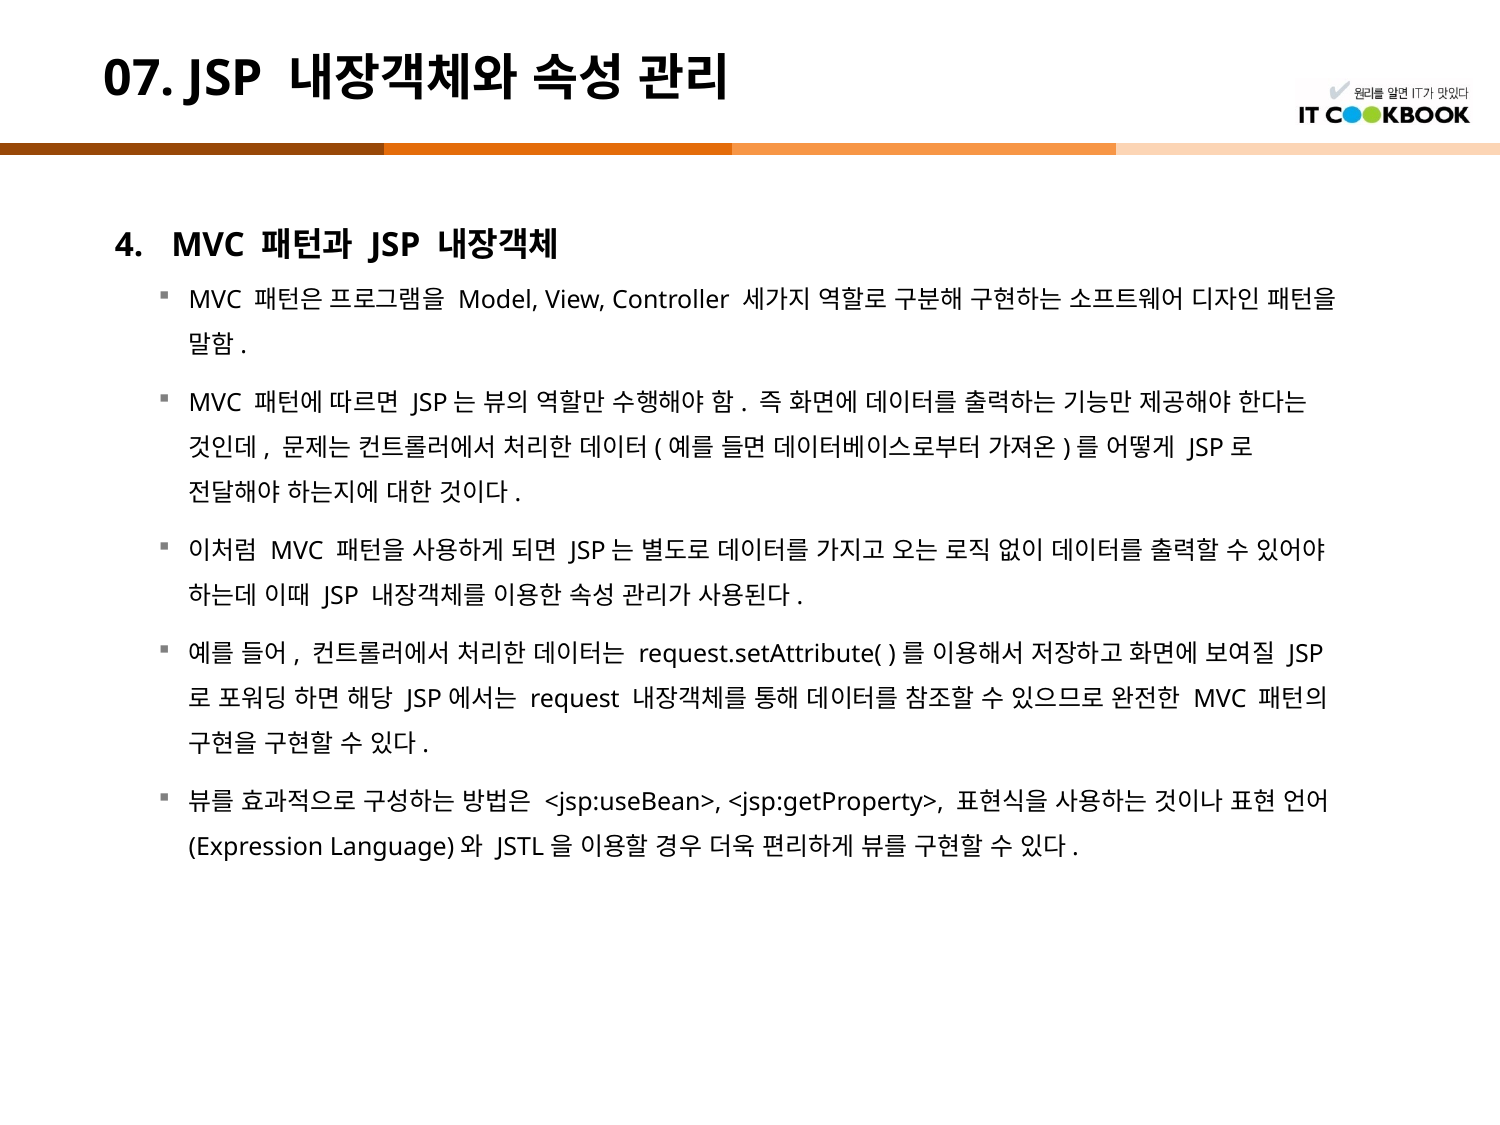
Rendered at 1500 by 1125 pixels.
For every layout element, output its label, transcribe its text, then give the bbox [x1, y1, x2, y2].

title 07. JSP 내장객체와 속성 관리 [88, 30, 1330, 121]
text_box MVC 패턴과 JSP 내장객체 MVC 패턴은 프로그램을 Model, View, Controller 세가지 역할로 구분해 구현하는 소프트웨어 디자인 패턴을 말함. MVC 패턴에 따르면 JSP는 뷰의 역할만 수행해야 함. 즉 화면에 데이터를 출력하는 기능만 제공해야 한다는 것인데, 문제는 컨트롤러에서 처리한 데이터(예를 들면 데이터베이스로부터 가져온)를 어떻게 JSP로 전달해야 하는지에 대한 것이다. 이처럼 MVC 패턴을 사용하게 되면 JSP는 별도로 데이터를 가지고 오는 로직 없이 데이터를 출력할 수 있어야 하는데 이때 JSP 내장객체를 이용한 속성 관리가 사용된다. 예를 들어, 컨트롤러에서 처리한 데이터는 request.setAttribute( )를 이용해서 저장하고 화면에 보여질 JSP로 포워딩 하면 해당 JSP에서는 request 내장객체를 통해 데이터를 참조할 수 있으므로 완전한 MVC 패턴의 구현을 구현할 수 있다. 뷰를 효과적으로 구성하는 방법은 <jsp:useBean>, <jsp:getProperty>, 표현식을 사용하는 것이나 표현 언어(Expression Language)와 JSTL을 이용할 경우 더욱 편리하게 뷰를 구현할 수 있다. [100, 196, 1353, 868]
picture [1295, 78, 1473, 125]
